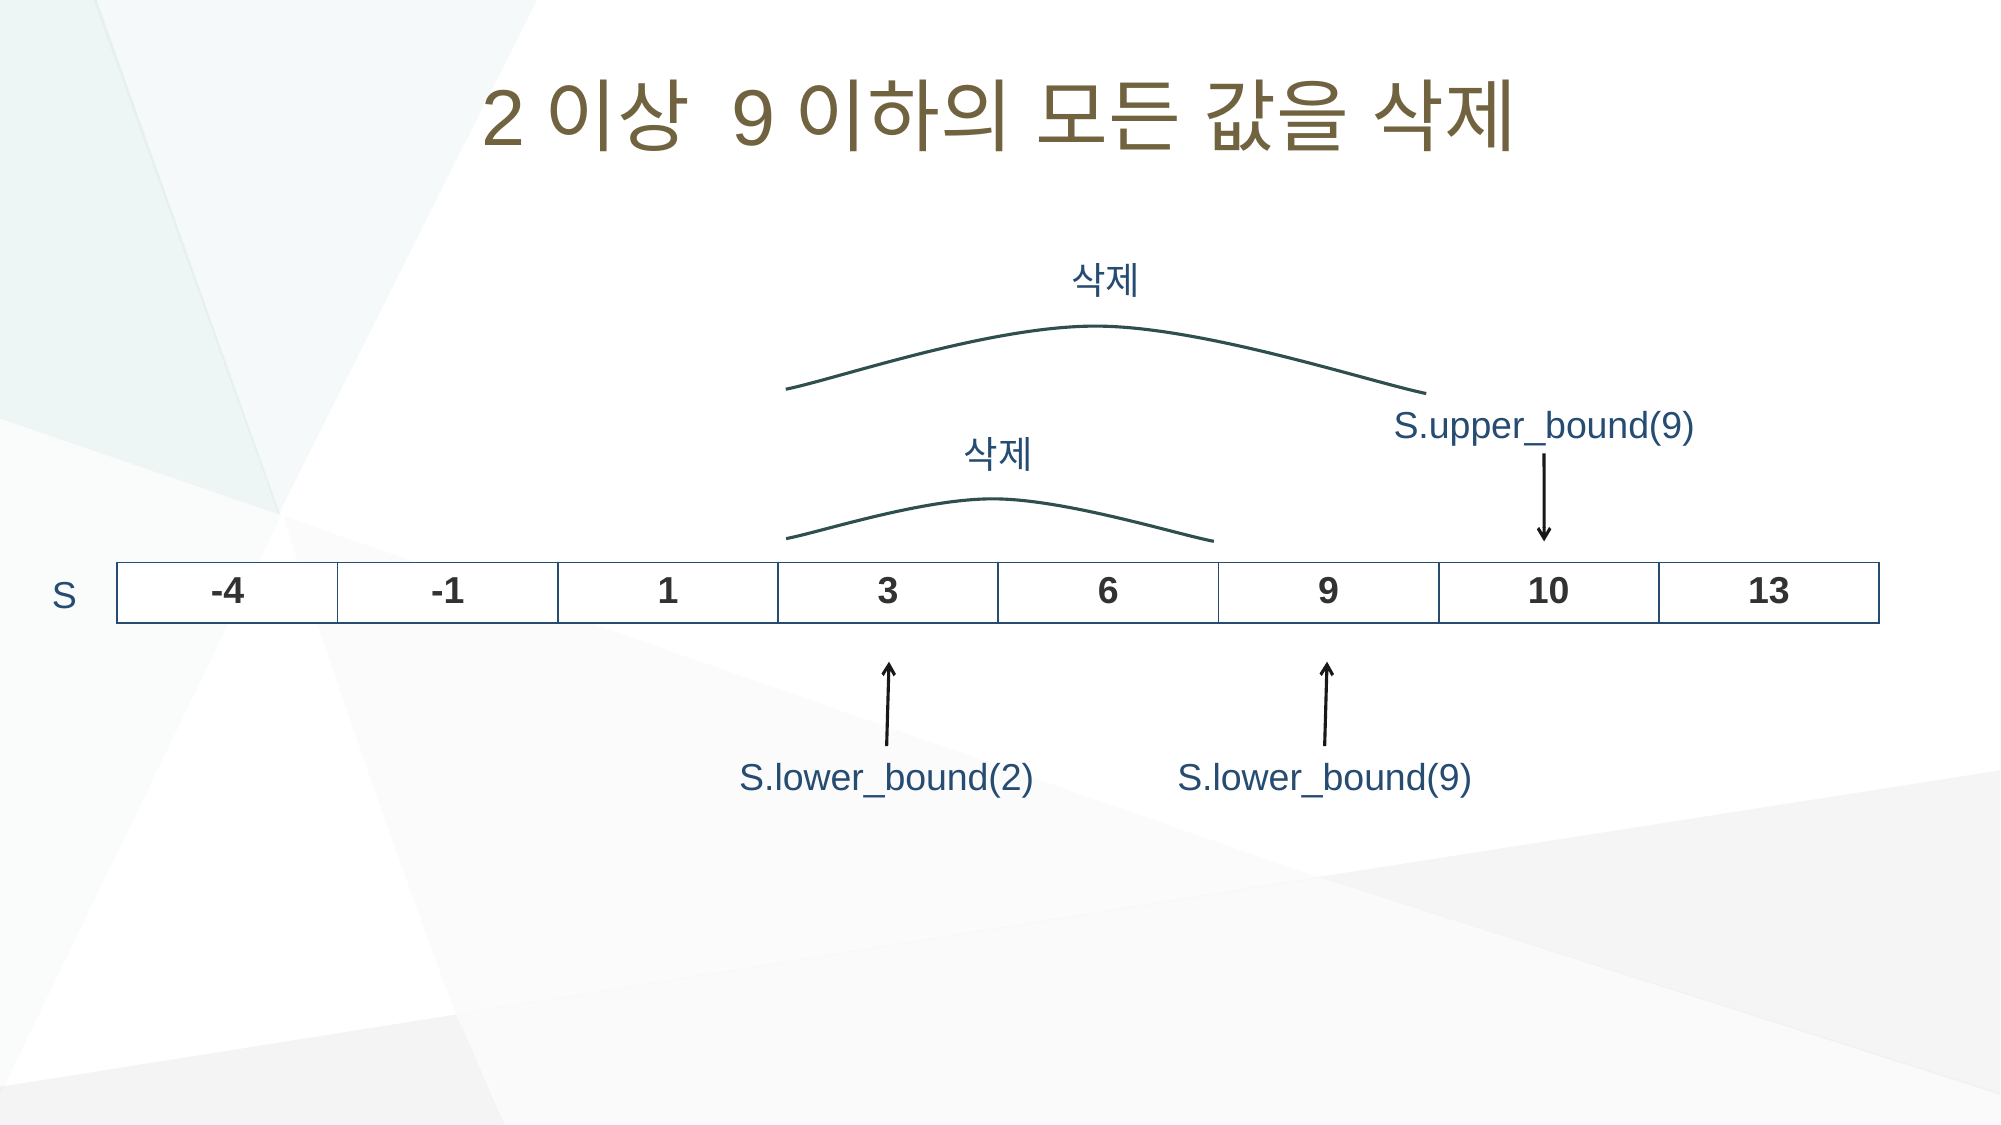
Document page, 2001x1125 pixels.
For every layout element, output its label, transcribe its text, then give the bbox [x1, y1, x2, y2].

table_header 6 [999, 563, 1218, 622]
text_box [786, 498, 1214, 542]
text_box S [37, 563, 92, 623]
table_header 3 [779, 563, 997, 622]
text_box 삭제 [948, 423, 1048, 484]
table_header 9 [1219, 563, 1438, 622]
table_header -4 [118, 563, 337, 622]
table_header 1 [559, 563, 777, 622]
title 2이상 9이하의 모든 값을 삭제 [72, 36, 1928, 191]
table_header 13 [1660, 563, 1878, 622]
table_header 10 [1440, 563, 1658, 622]
table_header -1 [338, 563, 557, 622]
text_box S.lower_bound(9) [1158, 745, 1491, 806]
text_box S.lower_bound(2) [724, 745, 1049, 806]
text_box S.upper_bound(9) [1378, 393, 1710, 454]
text_box [785, 326, 1427, 394]
text_box 삭제 [1056, 249, 1156, 310]
